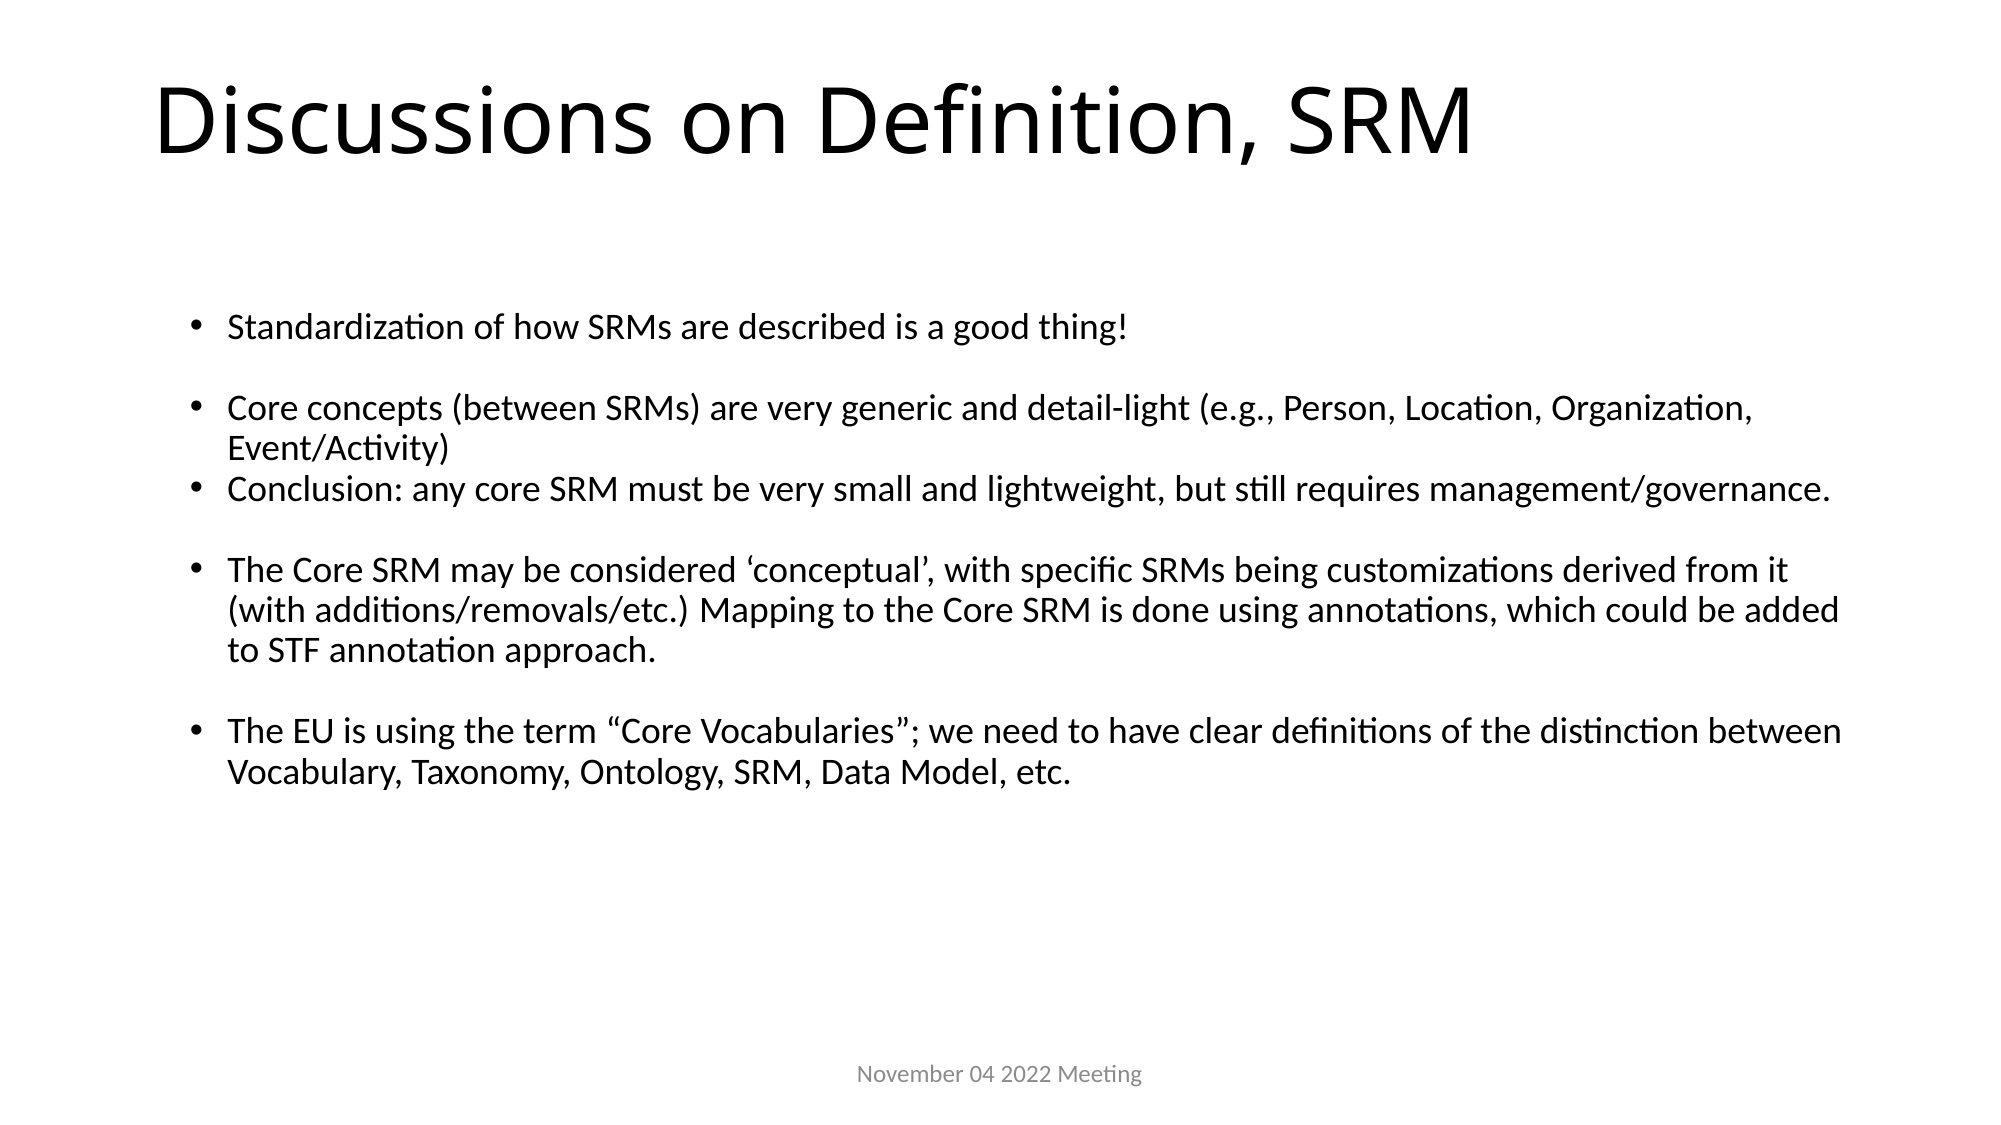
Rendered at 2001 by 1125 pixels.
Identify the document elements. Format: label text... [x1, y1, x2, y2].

list Standardization of how SRMs are described is a good thing! Core concepts (between SRMs) are very generic and detail-light (e.g., Person, Location, Organization, Event/Activity) Conclusion: any core SRM must be very small and lightweight, but still requires management/governance. The Core SRM may be considered ‘conceptual’, with specific SRMs being customizations derived from it (with additions/removals/etc.) Mapping to the Core SRM is done using annotations, which could be added to STF annotation approach. The EU is using the term “Core Vocabularies”; we need to have clear definitions of the distinction between Vocabulary, Taxonomy, Ontology, SRM, Data Model, etc. [137, 299, 1863, 1014]
footer November 04 2022 Meeting [662, 1042, 1338, 1103]
title Discussions on Definition, SRM [137, 59, 1863, 189]
